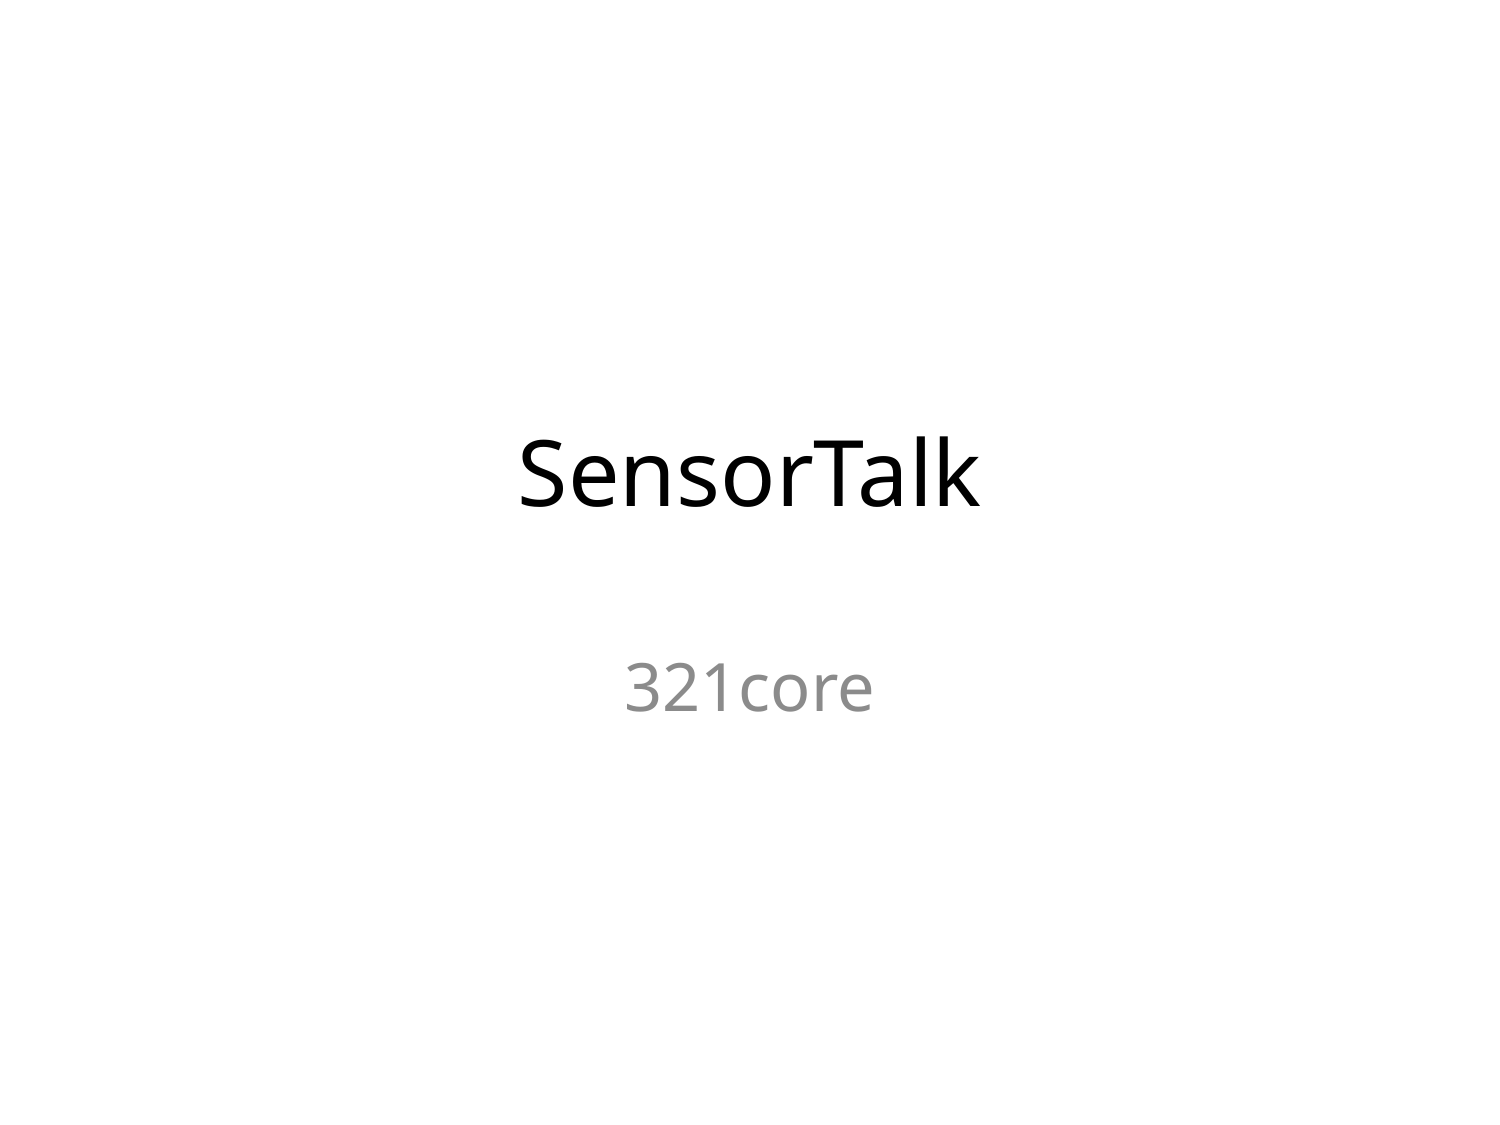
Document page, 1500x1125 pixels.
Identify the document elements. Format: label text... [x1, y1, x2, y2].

title SensorTalk [112, 349, 1388, 591]
subtitle 321core [225, 637, 1275, 925]
